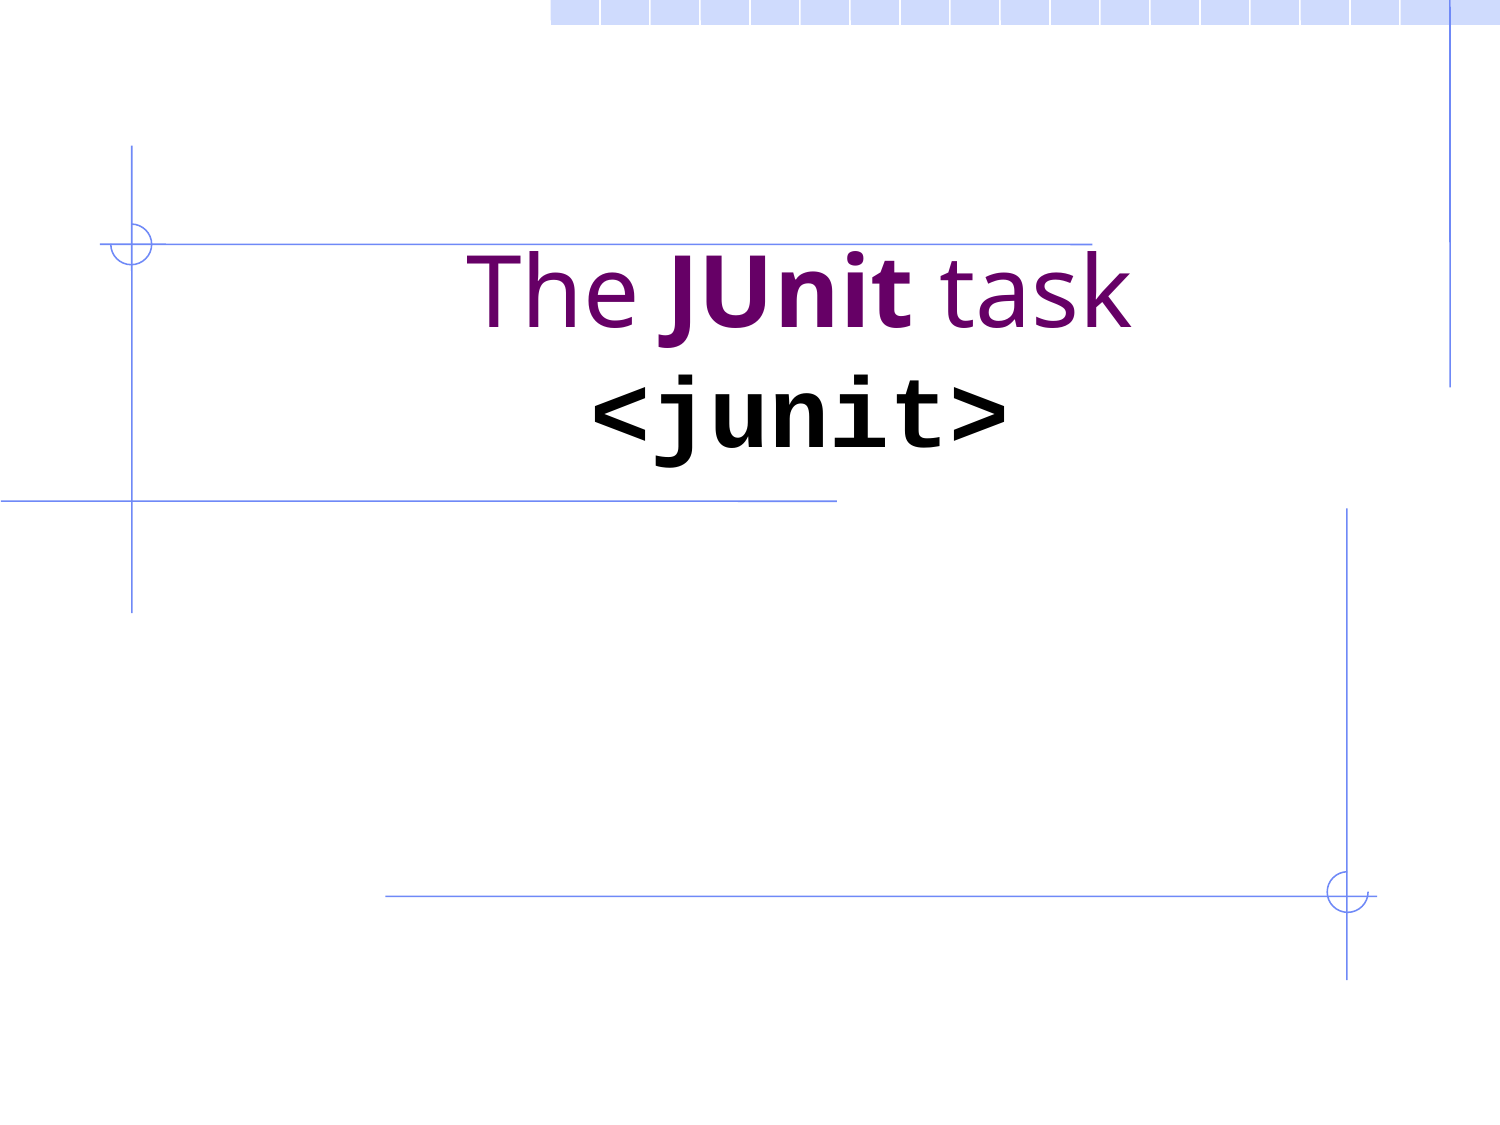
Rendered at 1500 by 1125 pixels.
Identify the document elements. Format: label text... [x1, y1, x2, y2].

title The JUnit task <junit> [162, 210, 1438, 476]
